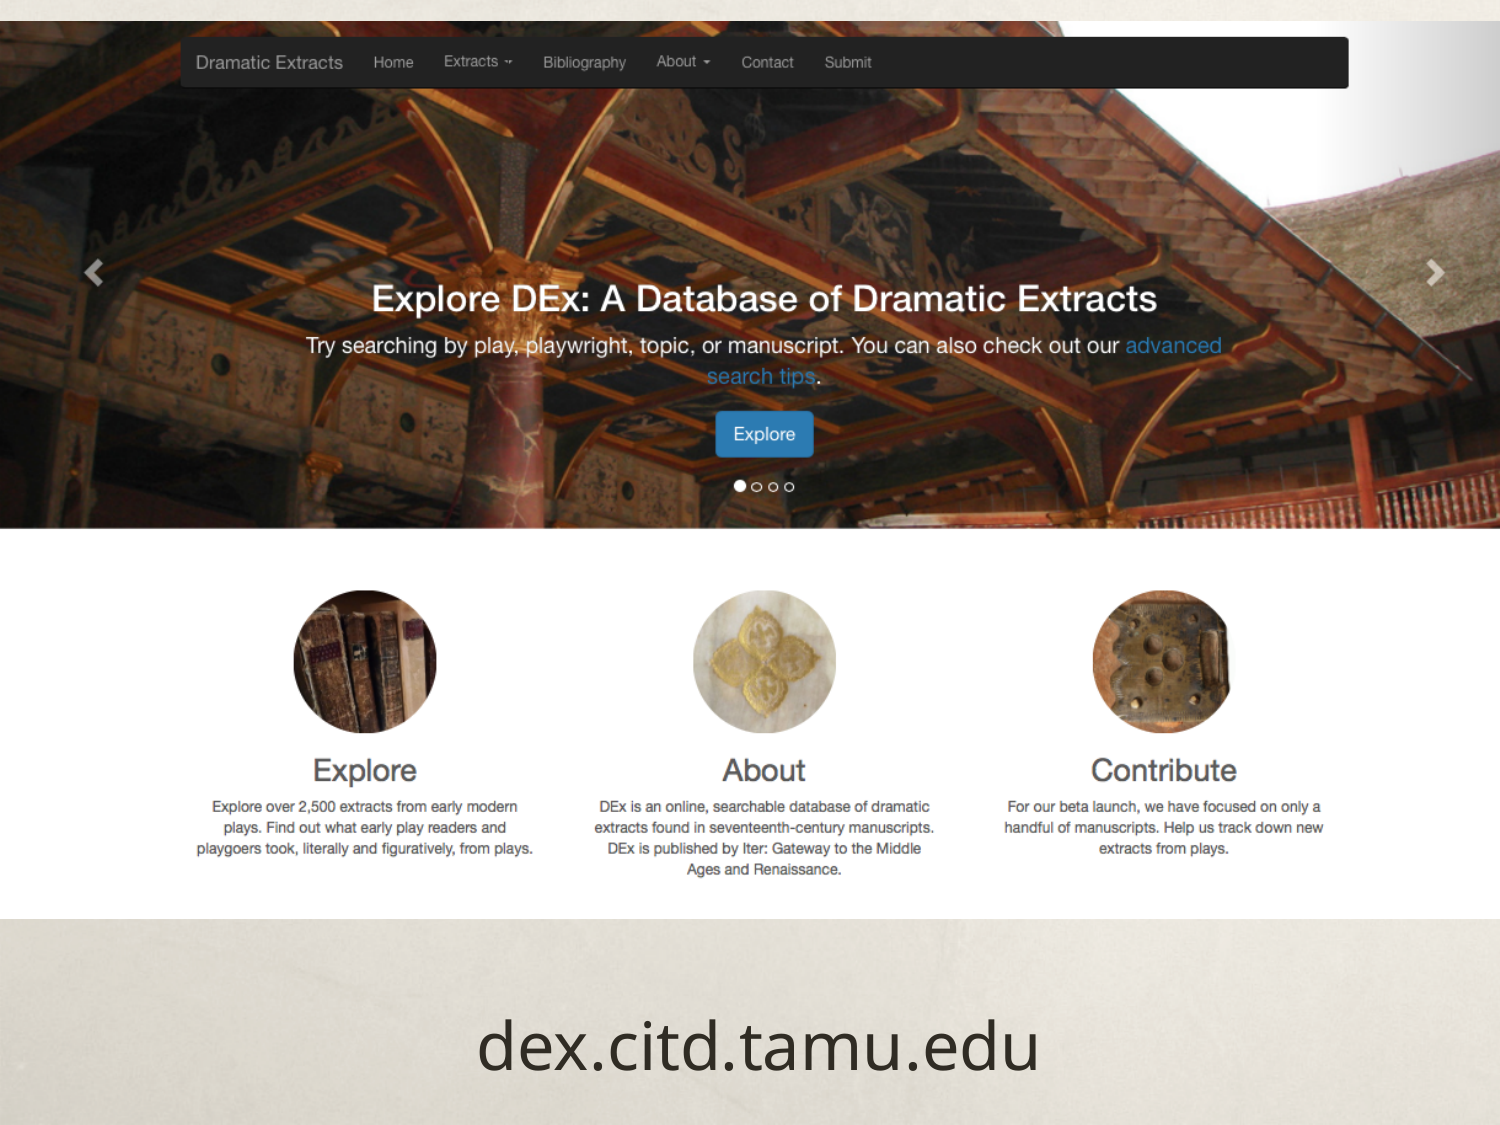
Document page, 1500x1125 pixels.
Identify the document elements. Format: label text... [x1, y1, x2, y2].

text_box dex.citd.tamu.edu [461, 996, 1058, 1091]
picture [0, 19, 1500, 921]
